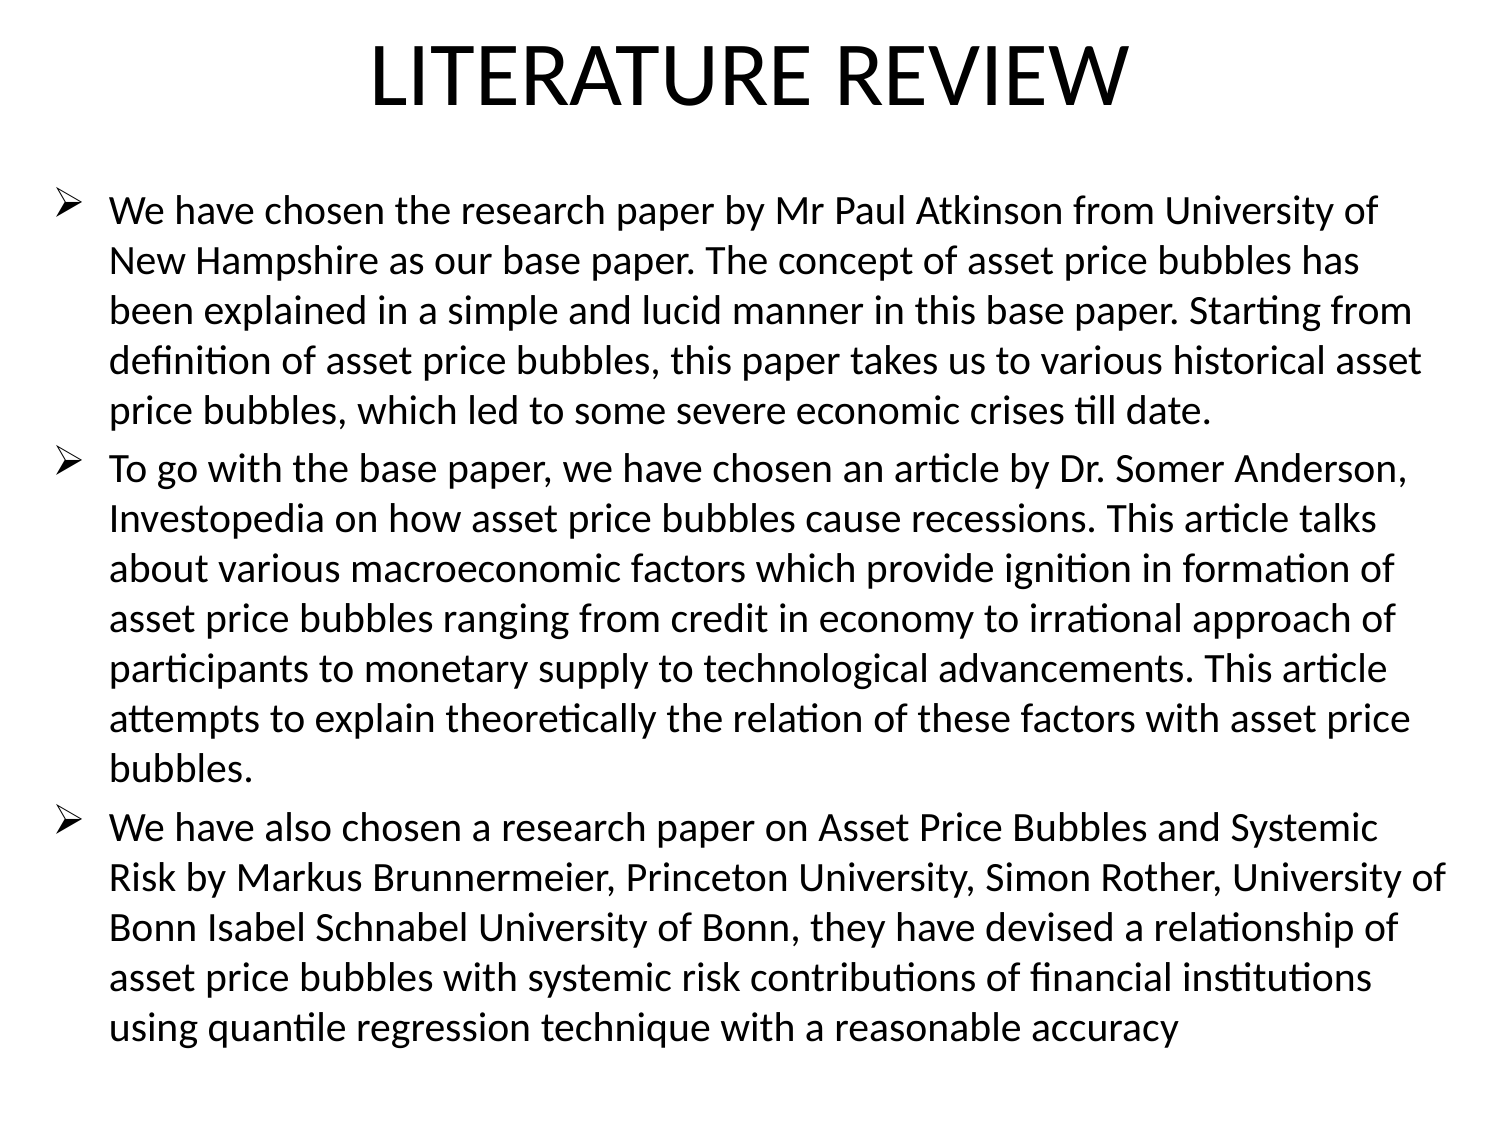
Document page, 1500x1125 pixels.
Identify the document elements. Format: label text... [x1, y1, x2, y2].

list We have chosen the research paper by Mr Paul Atkinson from University of New Hampshire as our base paper. The concept of asset price bubbles has been explained in a simple and lucid manner in this base paper. Starting from definition of asset price bubbles, this paper takes us to various historical asset price bubbles, which led to some severe economic crises till date. To go with the base paper, we have chosen an article by Dr. Somer Anderson, Investopedia on how asset price bubbles cause recessions. This article talks about various macroeconomic factors which provide ignition in formation of asset price bubbles ranging from credit in economy to irrational approach of participants to monetary supply to technological advancements. This article attempts to explain theoretically the relation of these factors with asset price bubbles. We have also chosen a research paper on Asset Price Bubbles and Systemic Risk by Markus Brunnermeier, Princeton University, Simon Rother, University of Bonn Isabel Schnabel University of Bonn, they have devised a relationship of asset price bubbles with systemic risk contributions of financial institutions using quantile regression technique with a reasonable accuracy [37, 174, 1463, 925]
title LITERATURE REVIEW [75, 0, 1425, 163]
